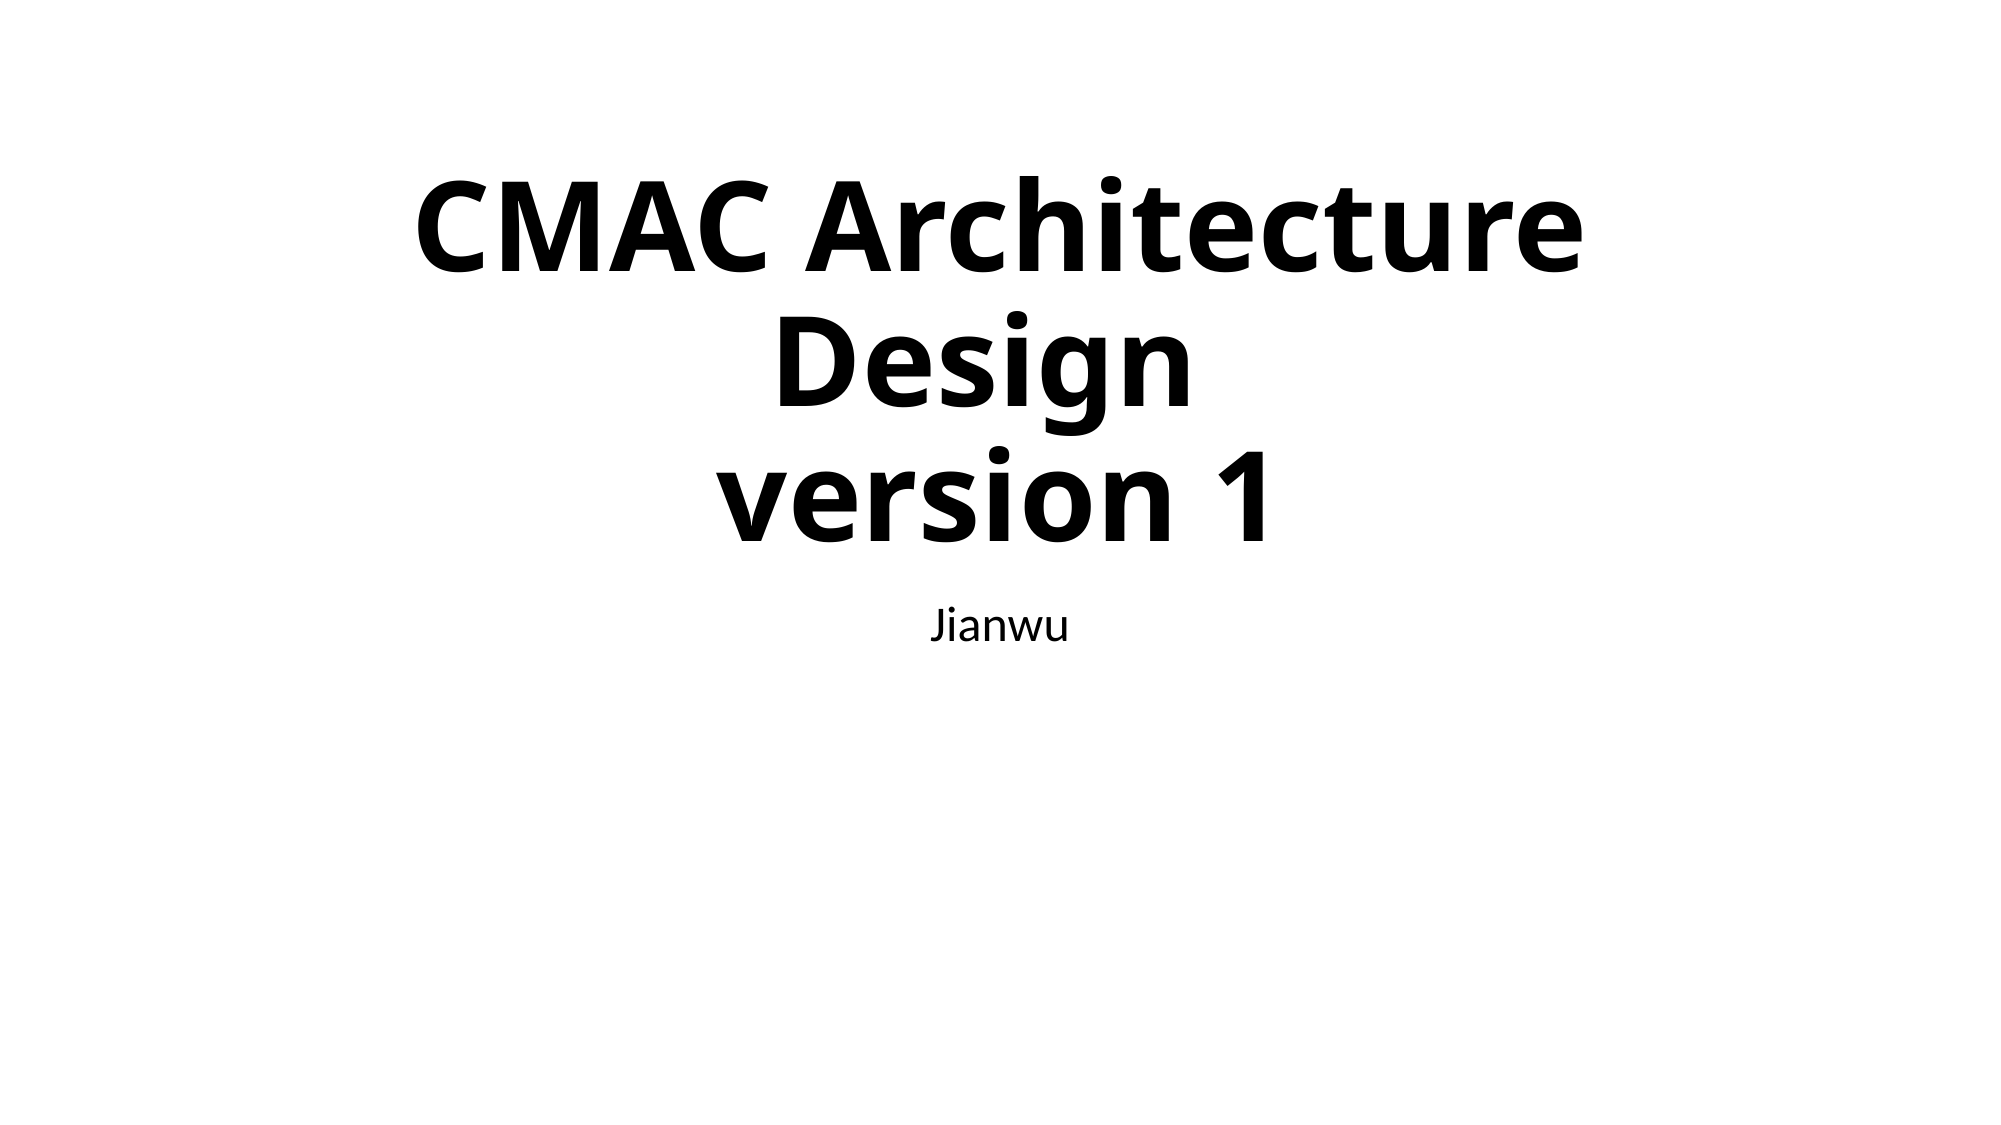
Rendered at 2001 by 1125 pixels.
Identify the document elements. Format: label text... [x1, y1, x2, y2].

title CMAC Architecture Design version 1 [249, 184, 1750, 576]
subtitle Jianwu [249, 590, 1750, 863]
